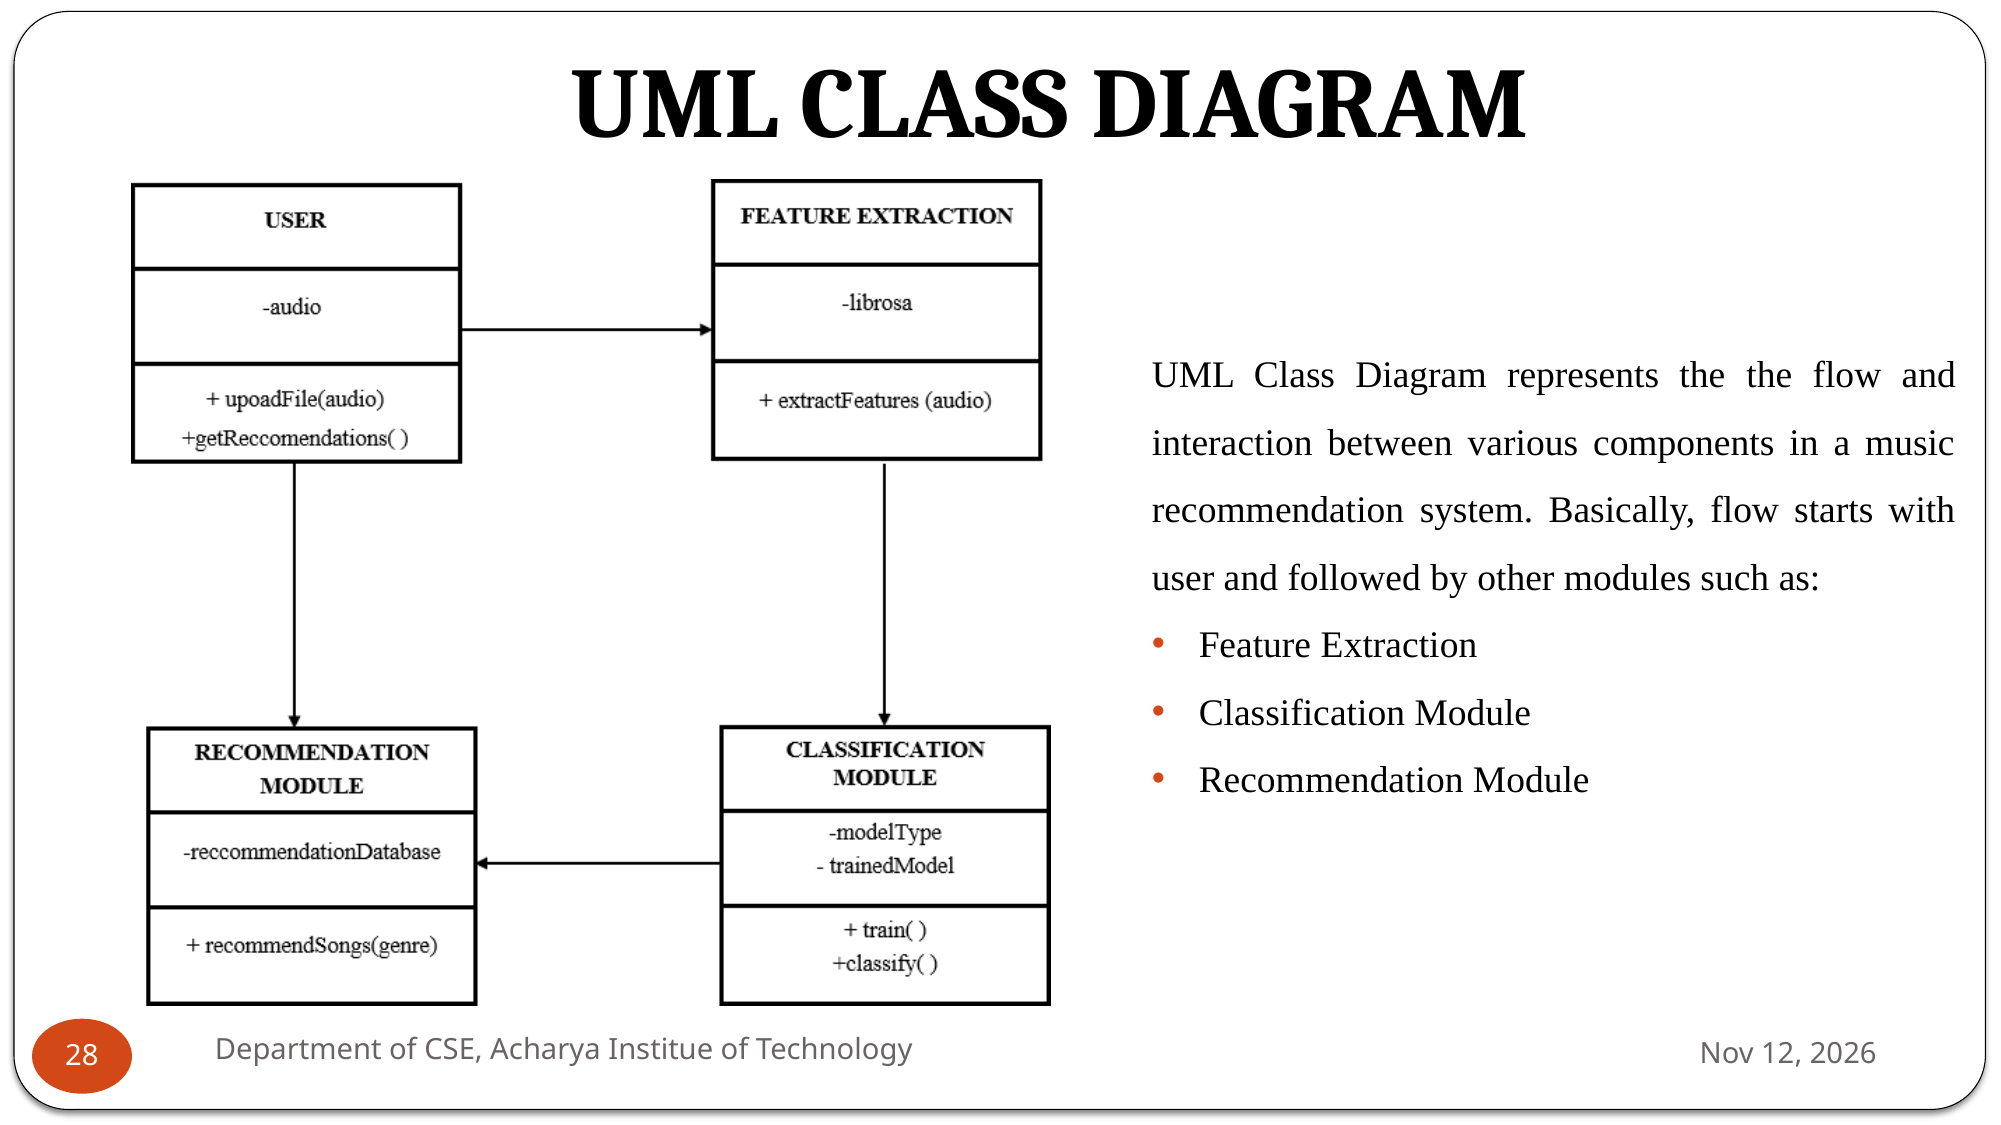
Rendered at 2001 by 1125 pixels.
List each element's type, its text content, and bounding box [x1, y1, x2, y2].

text_box UML Class Diagram represents the the flow and interaction between various components in a music recommendation system. Basically, flow starts with user and followed by other modules such as: Feature Extraction Classification Module Recommendation Module [1137, 320, 1971, 808]
footer Department of CSE, Acharya Institue of Technology [200, 1012, 1067, 1088]
slide_number 28 [32, 1018, 132, 1094]
slide_number 31-Jul-24 [1350, 1015, 1892, 1094]
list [131, 179, 1051, 1006]
title UML CLASS DIAGRAM [200, 0, 1900, 173]
